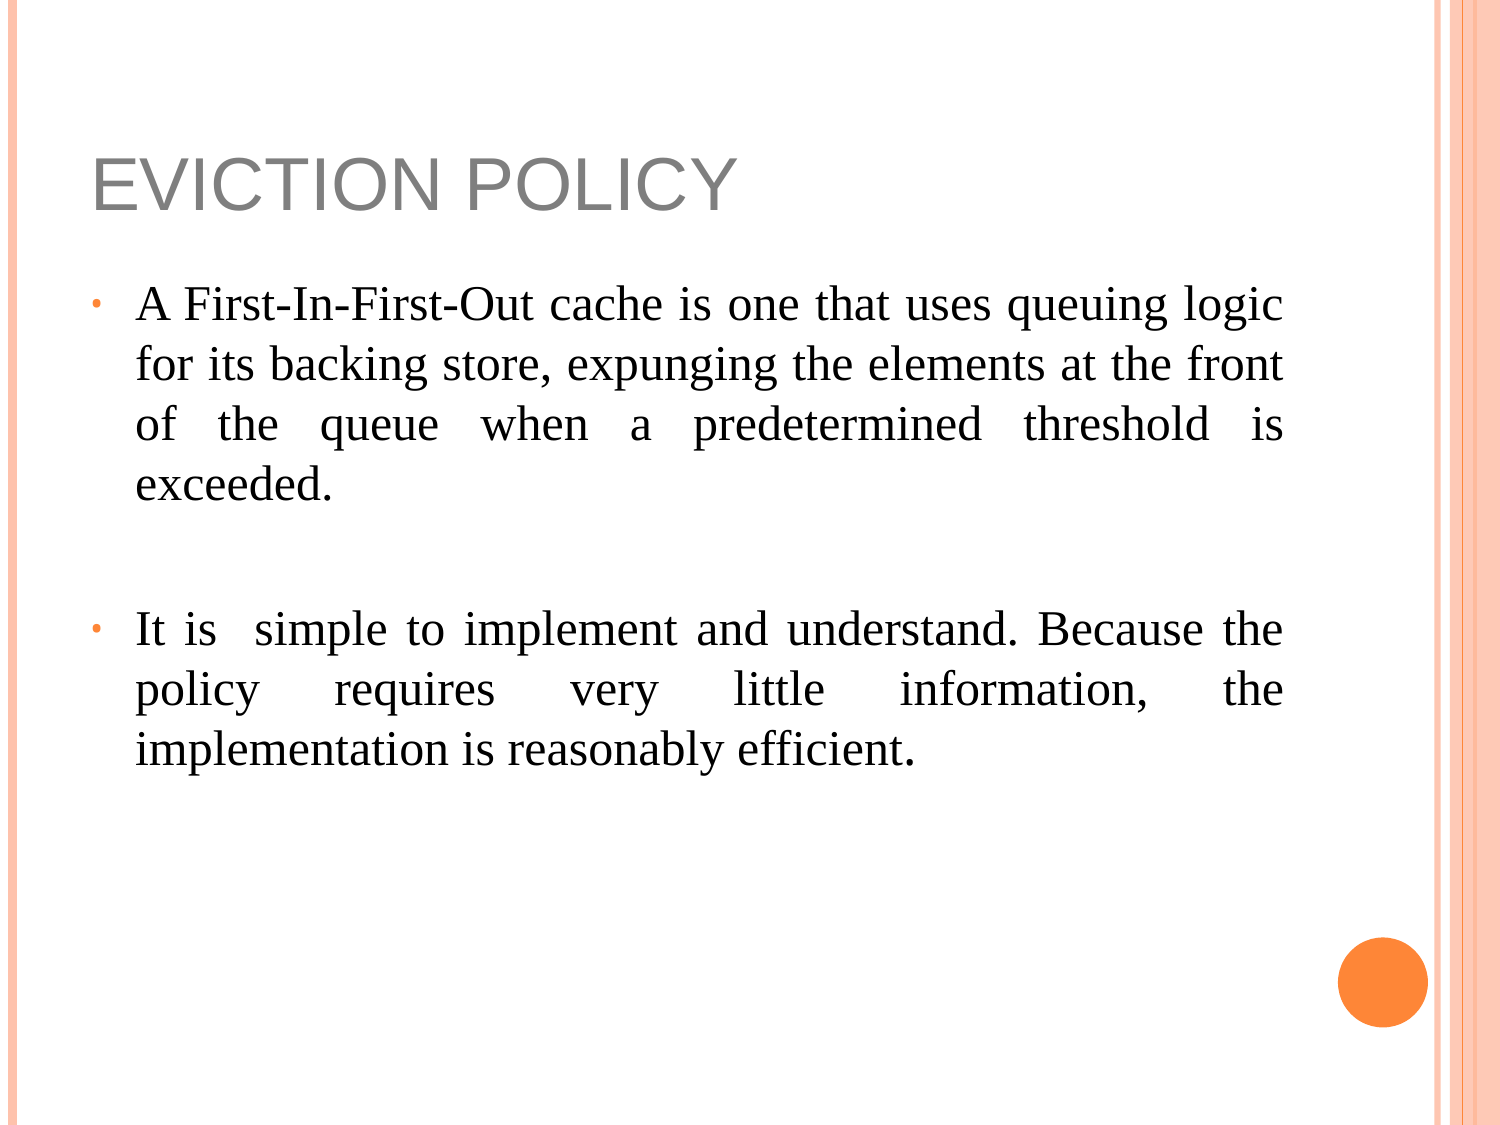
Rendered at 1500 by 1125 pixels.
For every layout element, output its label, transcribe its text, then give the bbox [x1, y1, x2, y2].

title Eviction Policy [75, 45, 1300, 233]
list A First-In-First-Out cache is one that uses queuing logic for its backing store, expunging the elements at the front of the queue when a predetermined threshold is exceeded. It is simple to implement and understand. Because the policy requires very little information, the implementation is reasonably efficient. [75, 262, 1300, 1062]
